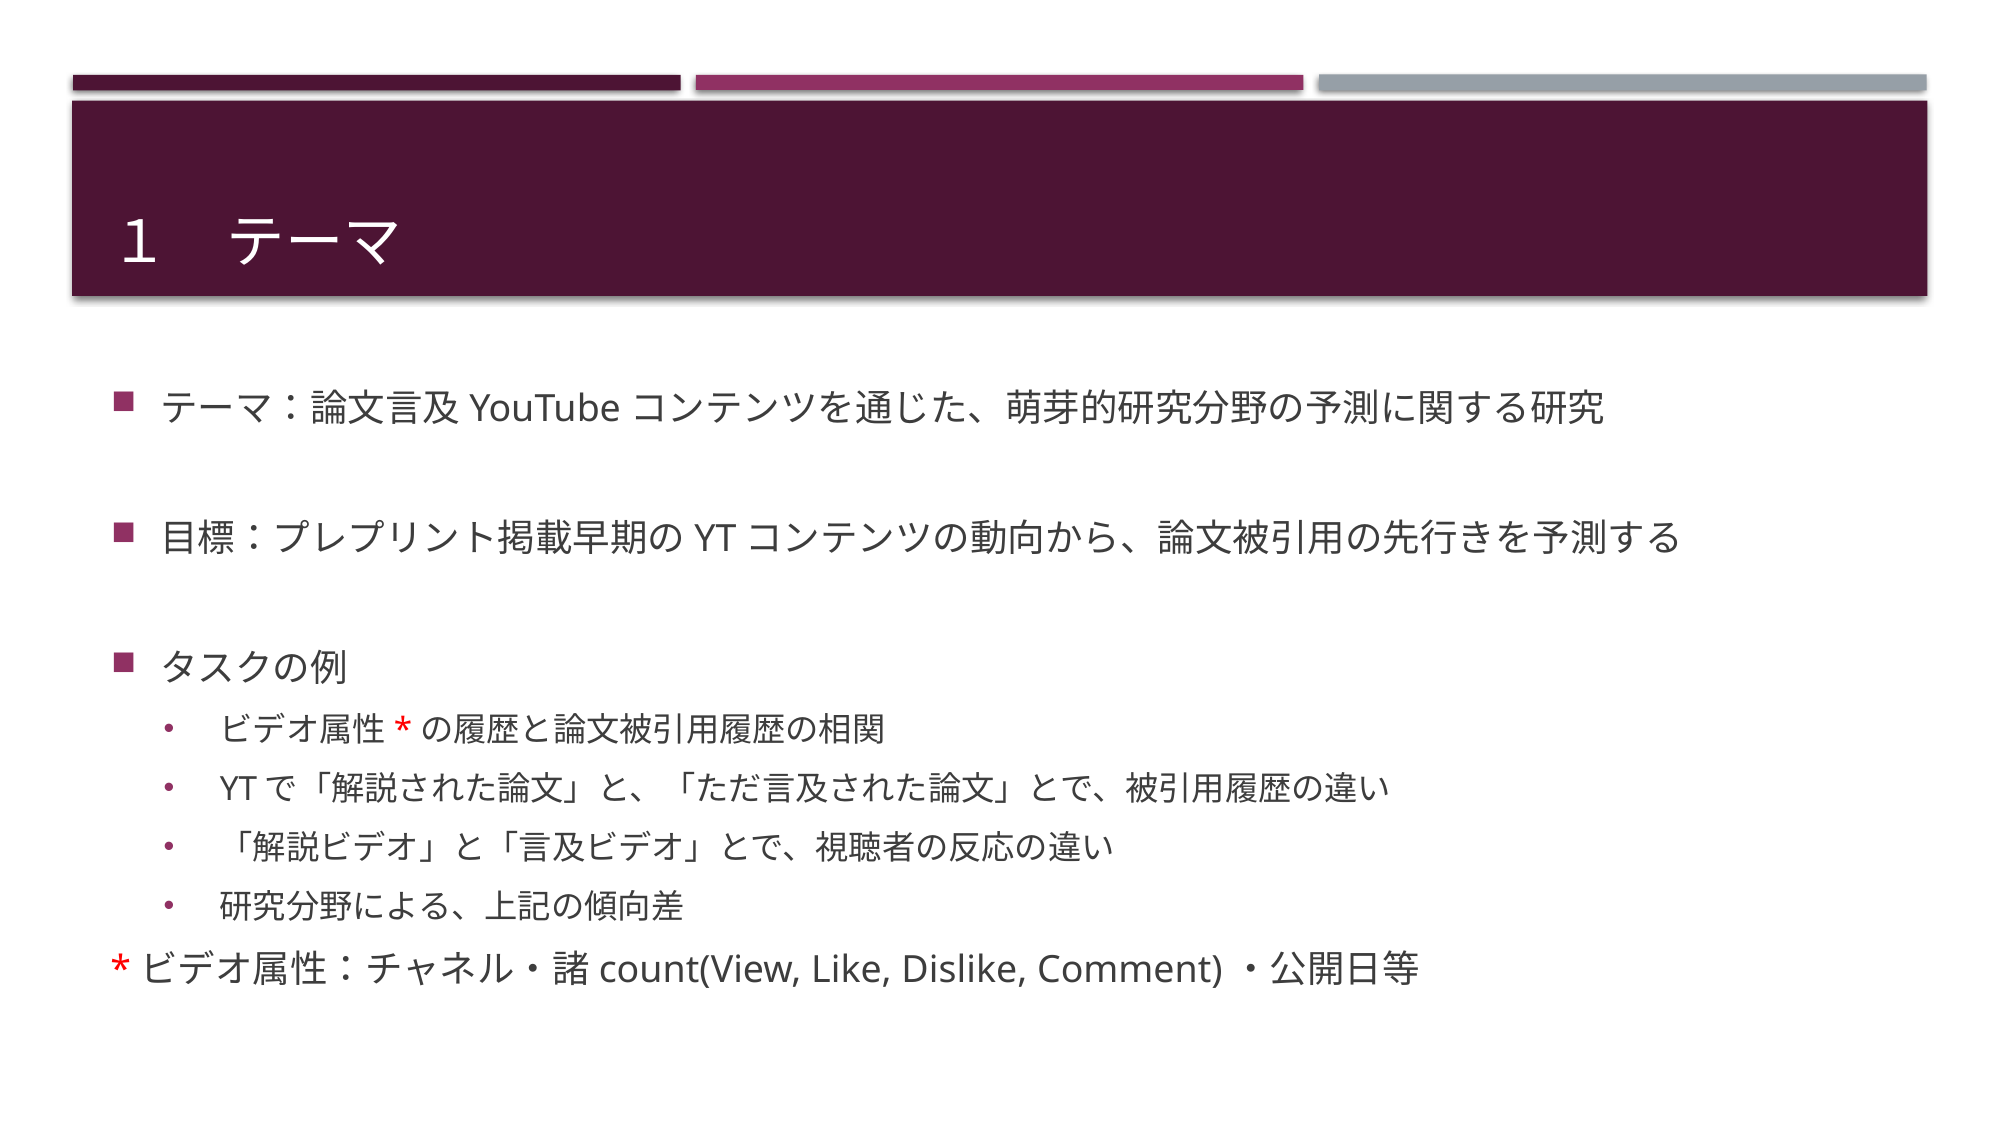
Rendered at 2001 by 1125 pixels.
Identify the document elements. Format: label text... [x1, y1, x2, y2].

title １ テーマ [95, 115, 1905, 282]
list テーマ：論文言及YouTubeコンテンツを通じた、萌芽的研究分野の予測に関する研究 目標：プレプリント掲載早期のYTコンテンツの動向から、論文被引用の先行きを予測する タスクの例 ビデオ属性*の履歴と論文被引用履歴の相関 YTで「解説された論文」と、「ただ言及された論文」とで、被引用履歴の違い 「解説ビデオ」と「言及ビデオ」とで、視聴者の反応の違い 研究分野による、上記の傾向差 *ビデオ属性：チャネル・諸count(View, Like, Dislike, Comment)・公開日等 [95, 357, 1905, 1017]
